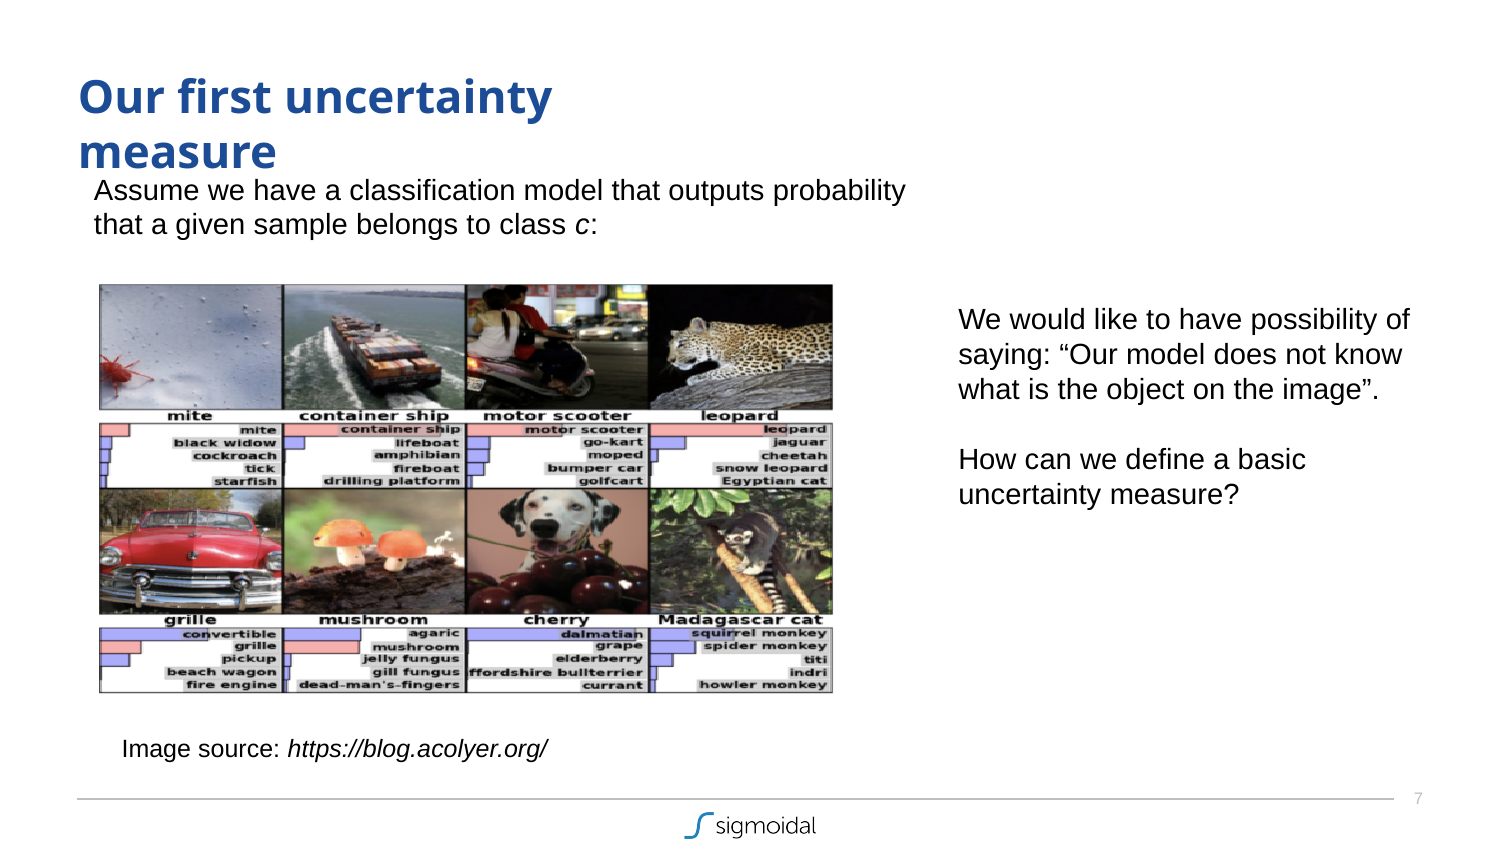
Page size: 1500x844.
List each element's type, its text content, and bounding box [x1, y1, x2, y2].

text_box Assume we have a classification model that outputs probability that a given sample belongs to class c: [78, 155, 1410, 731]
title Our first uncertainty measure [75, 65, 732, 124]
text_box Image source: https://blog.acolyer.org/ [106, 717, 814, 760]
text_box We would like to have possibility of saying: “Our model does not know what is the object on the image”. How can we define a basic uncertainty measure? [943, 285, 1427, 695]
picture [684, 812, 816, 839]
slide_number ‹#› [1409, 786, 1427, 810]
picture [78, 271, 841, 707]
